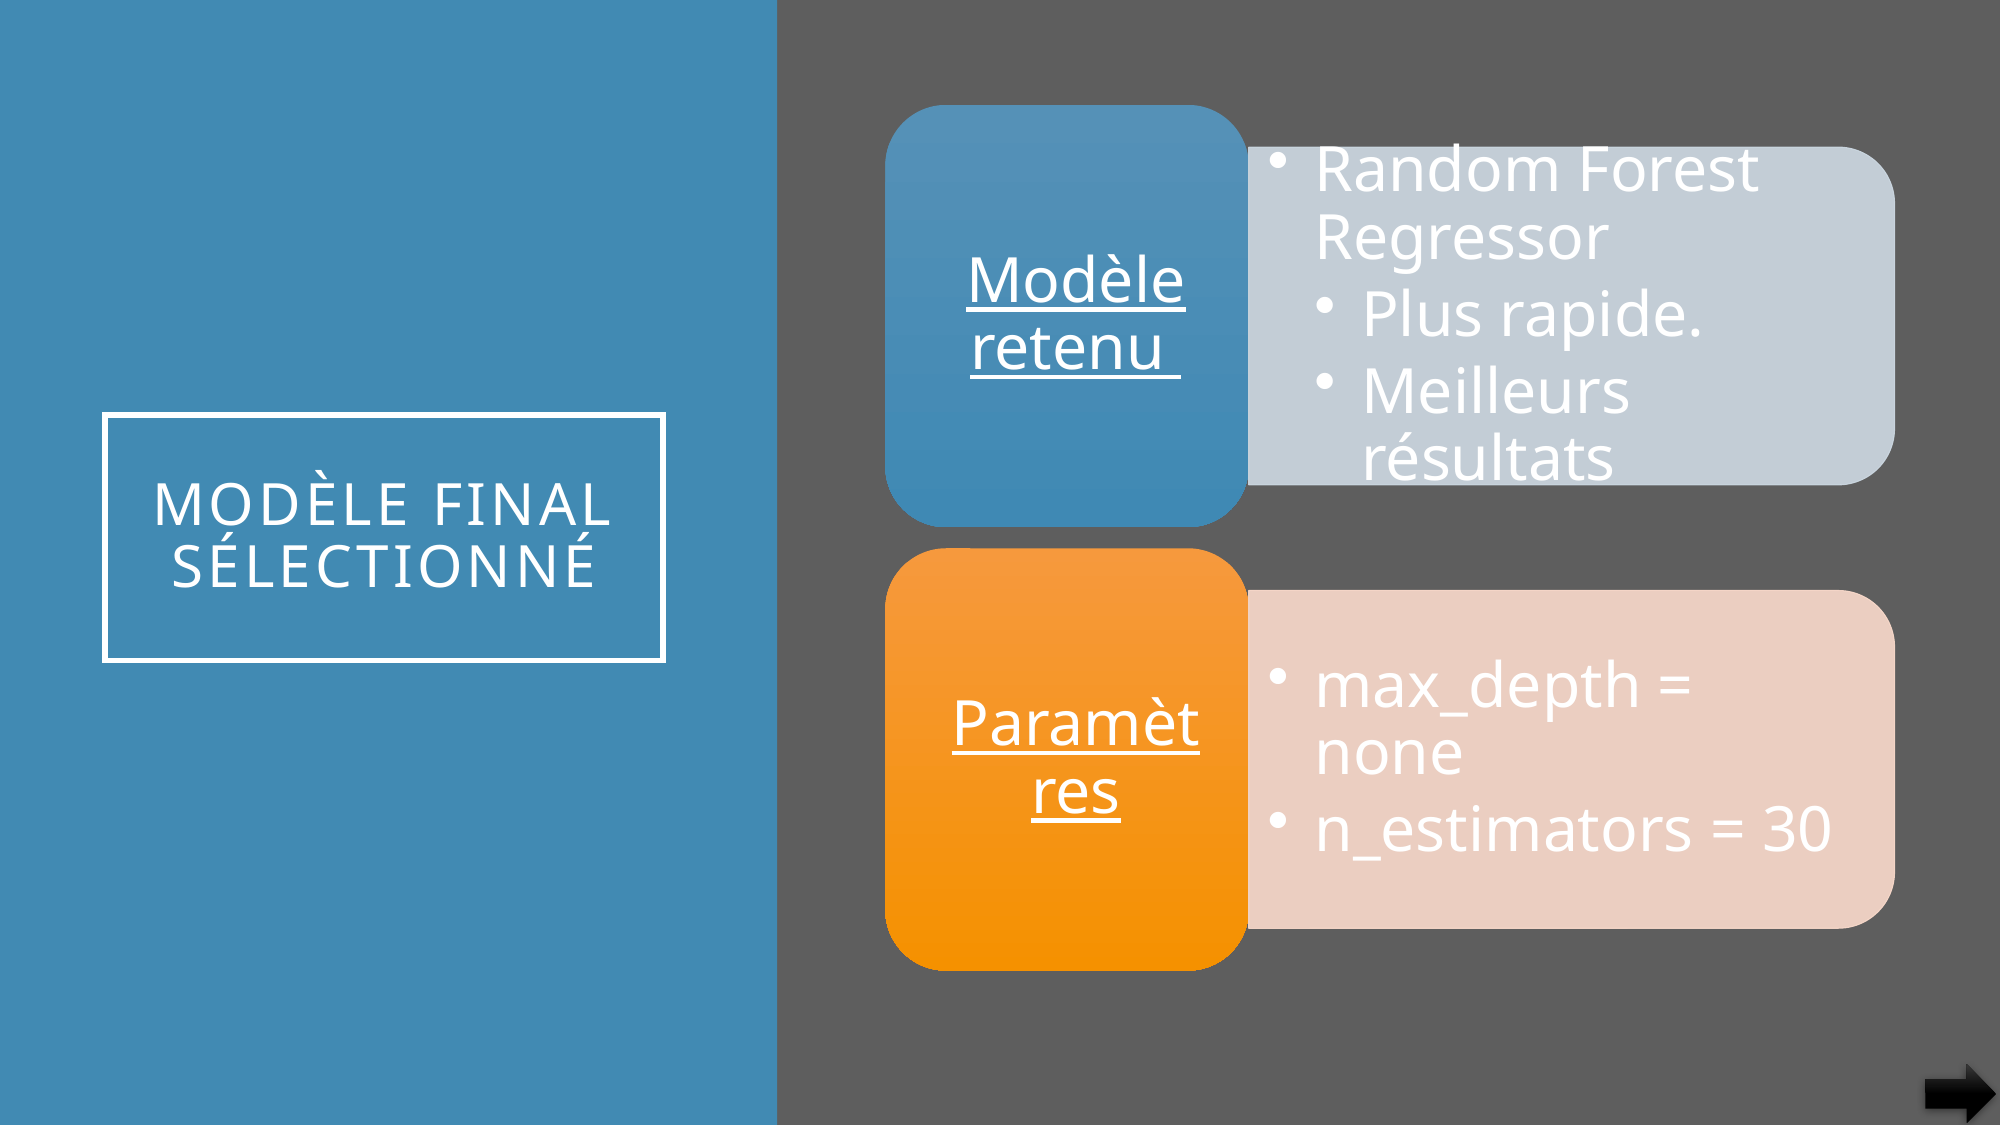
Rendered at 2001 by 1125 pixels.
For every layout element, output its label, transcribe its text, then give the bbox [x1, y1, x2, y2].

text_box [0, 0, 778, 1125]
text_box [779, 0, 2000, 1125]
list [885, 104, 1895, 971]
title Modèle final sélectionné [102, 412, 666, 663]
text_box [1925, 1064, 1997, 1124]
